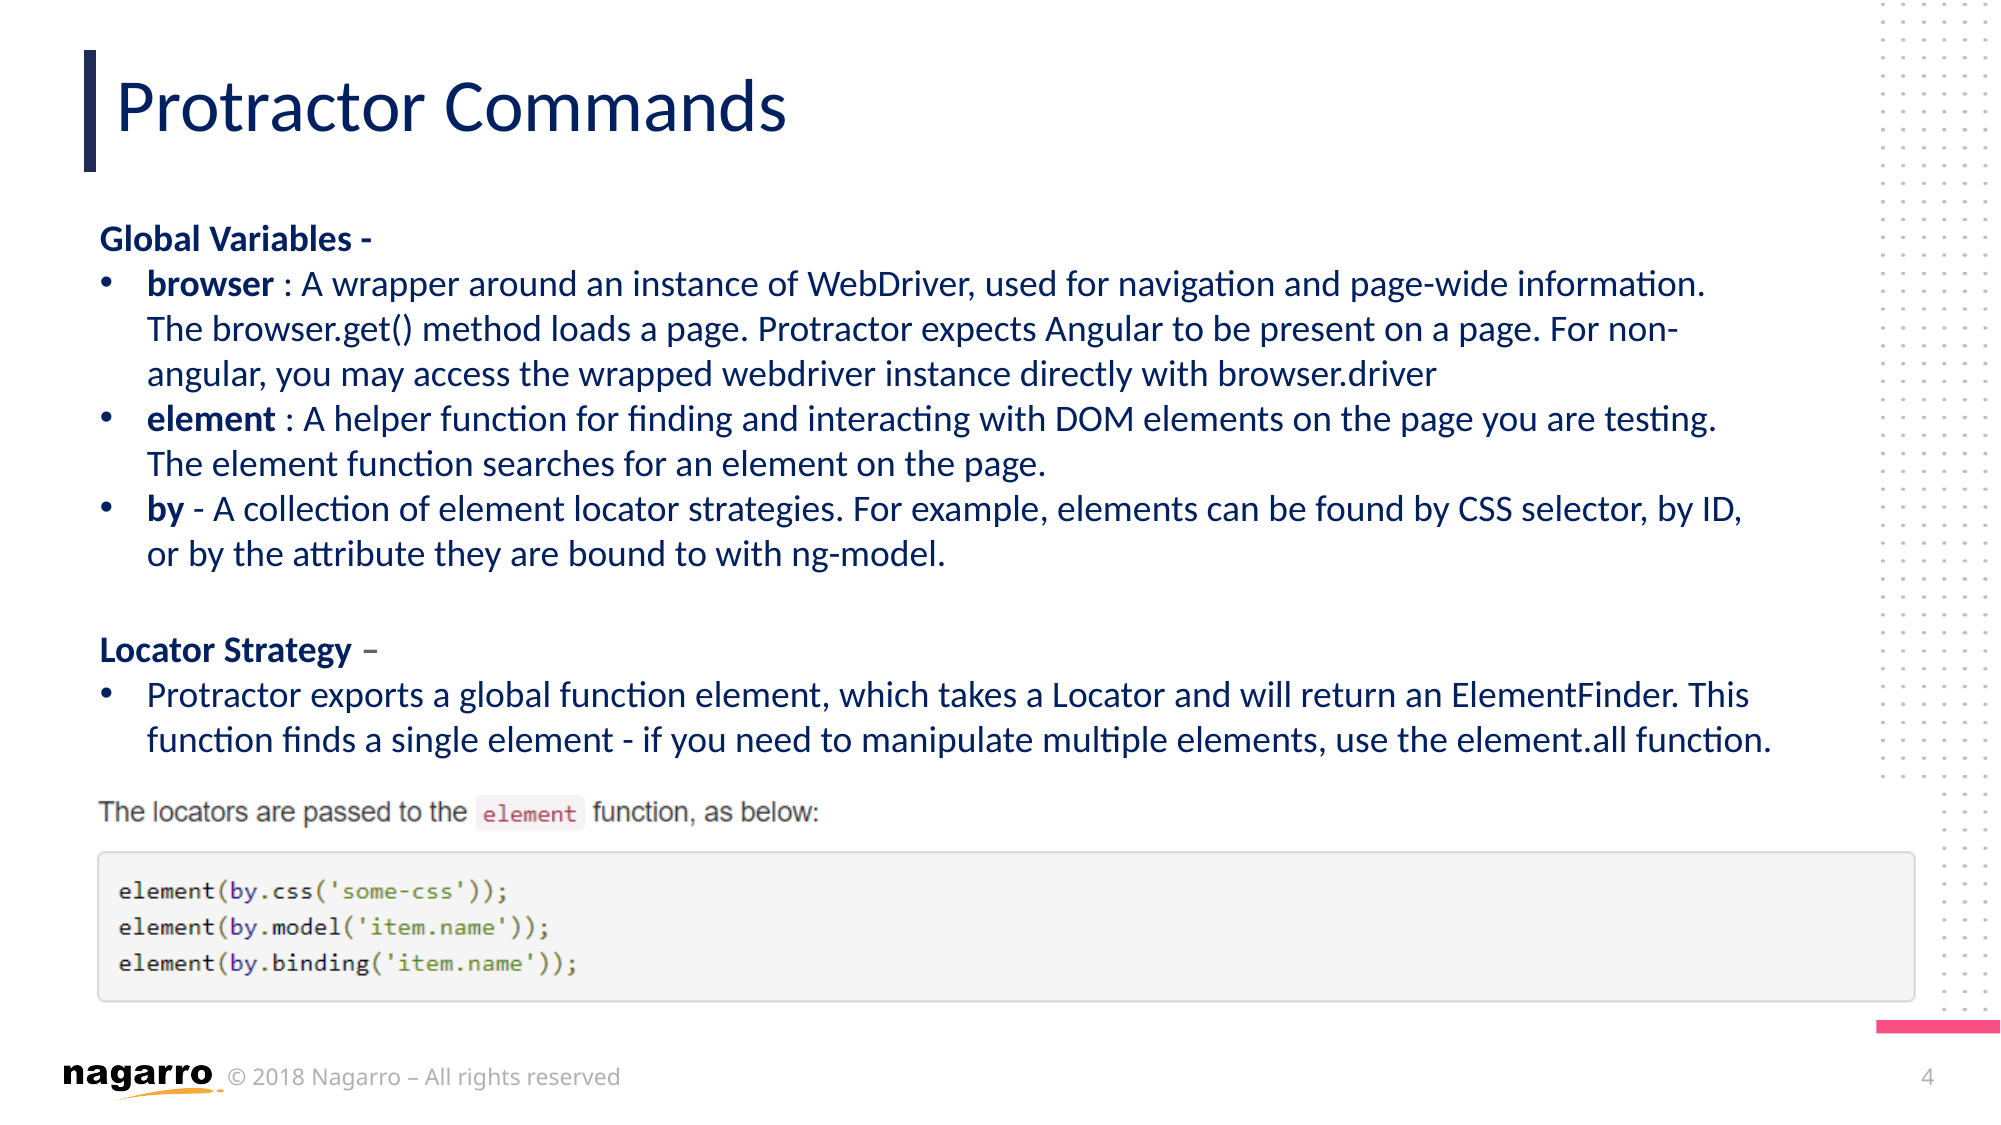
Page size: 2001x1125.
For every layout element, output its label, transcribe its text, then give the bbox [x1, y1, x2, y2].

text_box [61, 176, 926, 516]
list Protractor Commands [0, 49, 1894, 178]
text_box Locator Strategy – Protractor exports a global function element, which takes a Locator and will return an ElementFinder. This function finds a single element - if you need to manipulate multiple elements, use the element.all function. [85, 617, 1859, 781]
picture [85, 0, 2000, 1020]
text_box Global Variables - browser : A wrapper around an instance of WebDriver, used for navigation and page-wide information. The browser.get() method loads a page. Protractor expects Angular to be present on a page. For non-angular, you may access the wrapped webdriver instance directly with browser.driver element : A helper function for finding and interacting with DOM elements on the page you are testing. The element function searches for an element on the page. by - A collection of element locator strategies. For example, elements can be found by CSS selector, by ID, or by the attribute they are bound to with ng-model. [85, 206, 1785, 582]
picture [64, 1065, 224, 1102]
